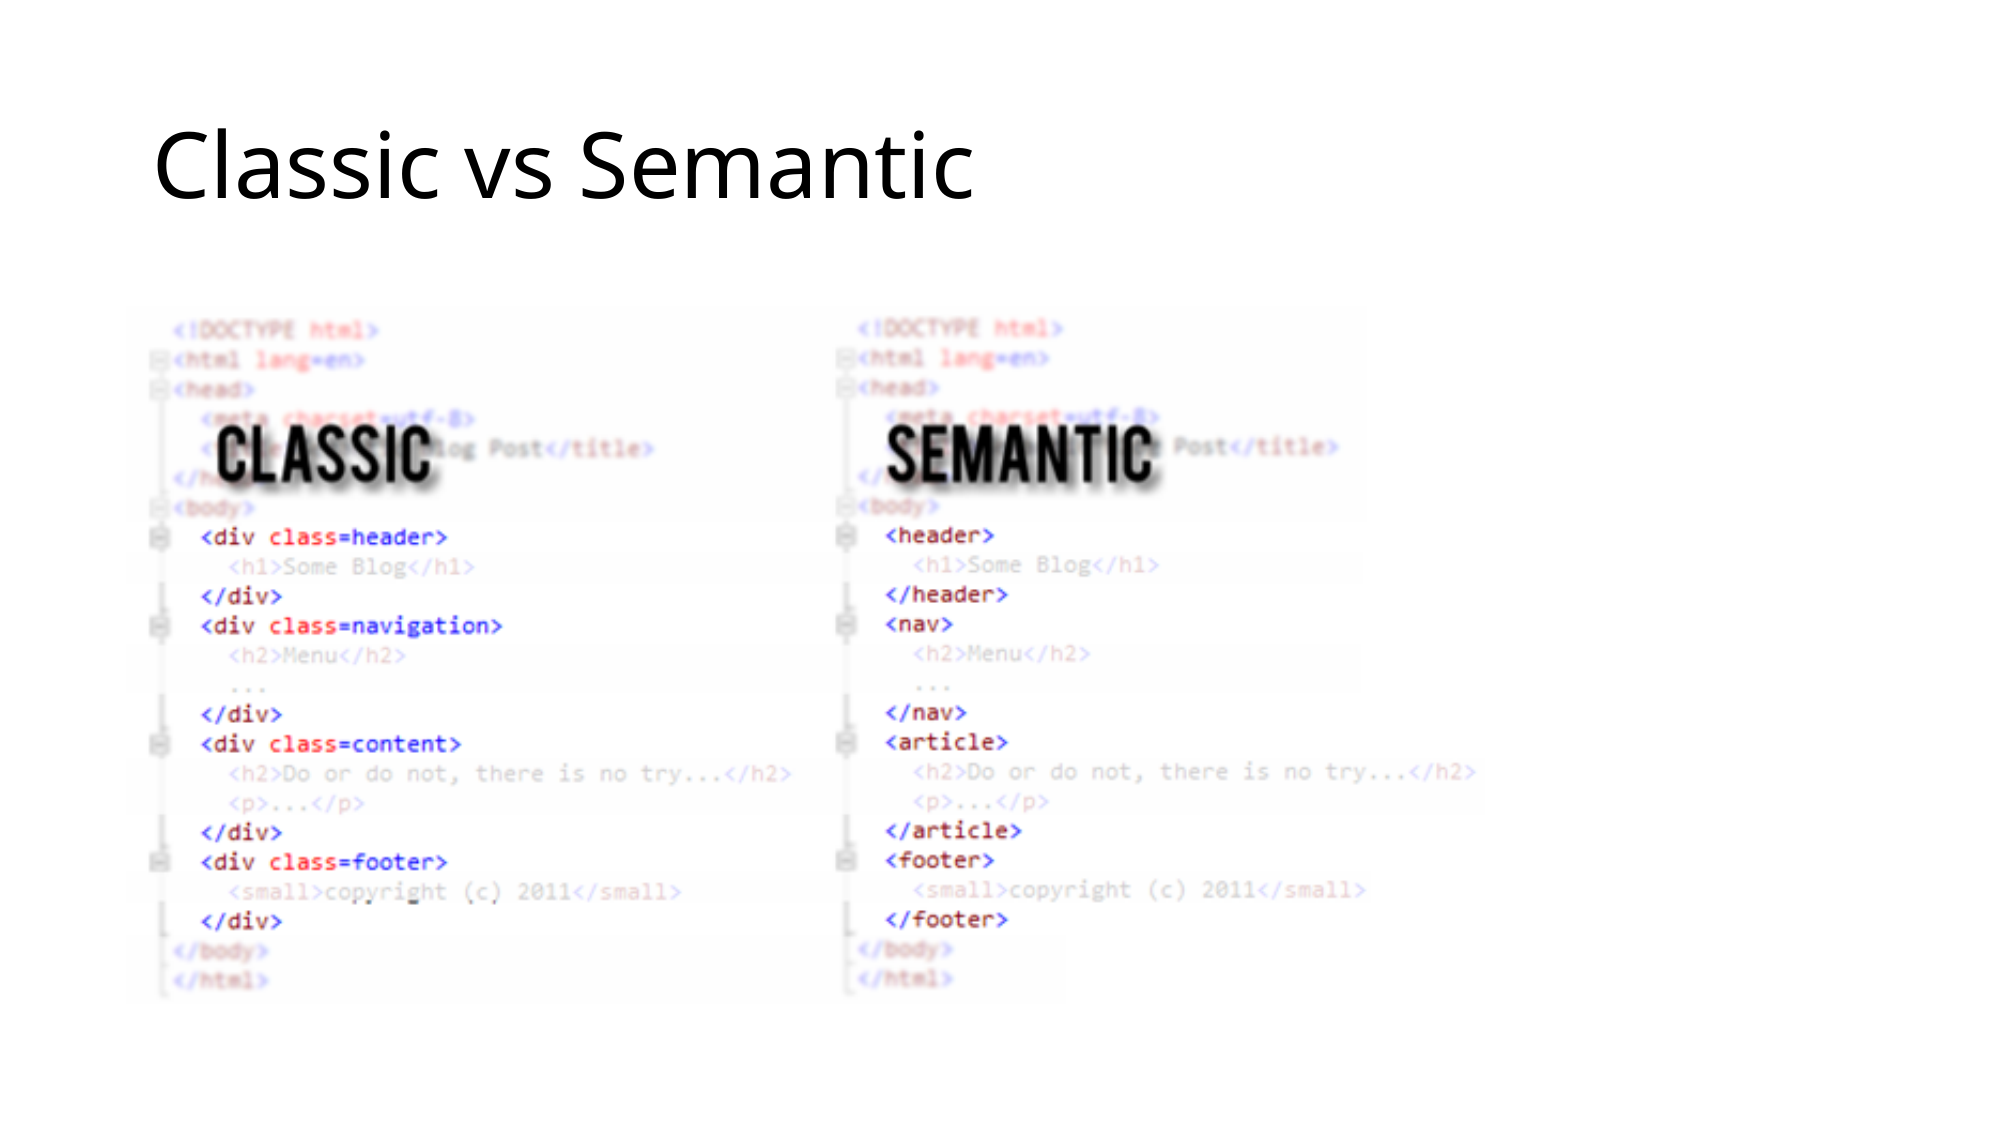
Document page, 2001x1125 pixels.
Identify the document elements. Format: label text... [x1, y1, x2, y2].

picture [126, 299, 1495, 1014]
title Classic vs Semantic [137, 59, 1863, 278]
